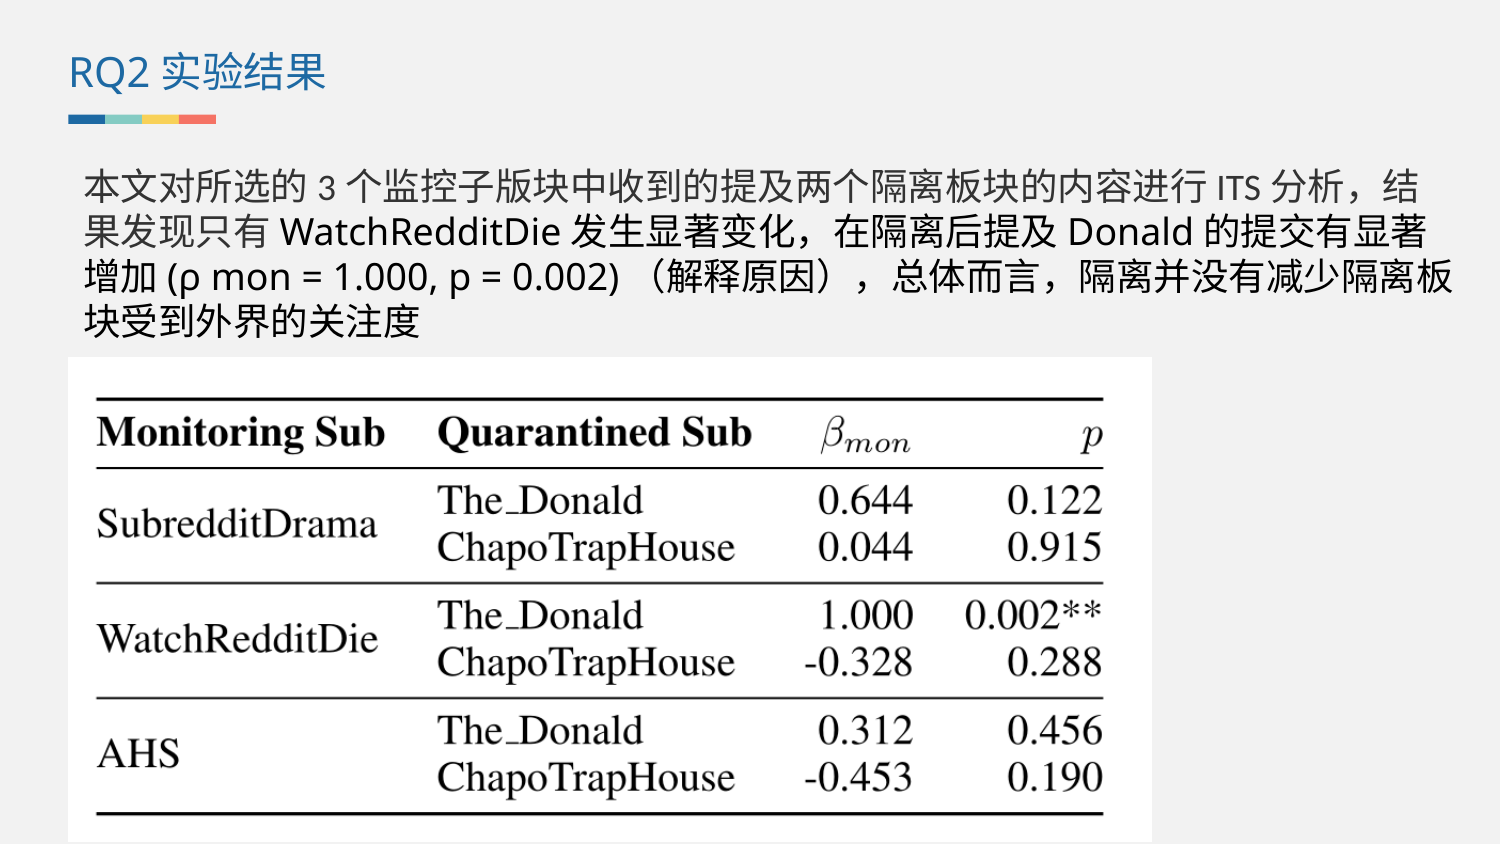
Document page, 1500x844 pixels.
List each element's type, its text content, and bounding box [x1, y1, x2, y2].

text_box RQ2实验结果 [68, 45, 774, 96]
text_box 本文对所选的3个监控子版块中收到的提及两个隔离板块的内容进行ITS分析，结果发现只有WatchRedditDie发生显著变化，在隔离后提及Donald的提交有显著增加(ρ mon = 1.000, p = 0.002)（解释原因），总体而言，隔离并没有减少隔离板块受到外界的关注度 [68, 155, 1471, 396]
picture [68, 357, 1152, 843]
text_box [68, 114, 217, 125]
